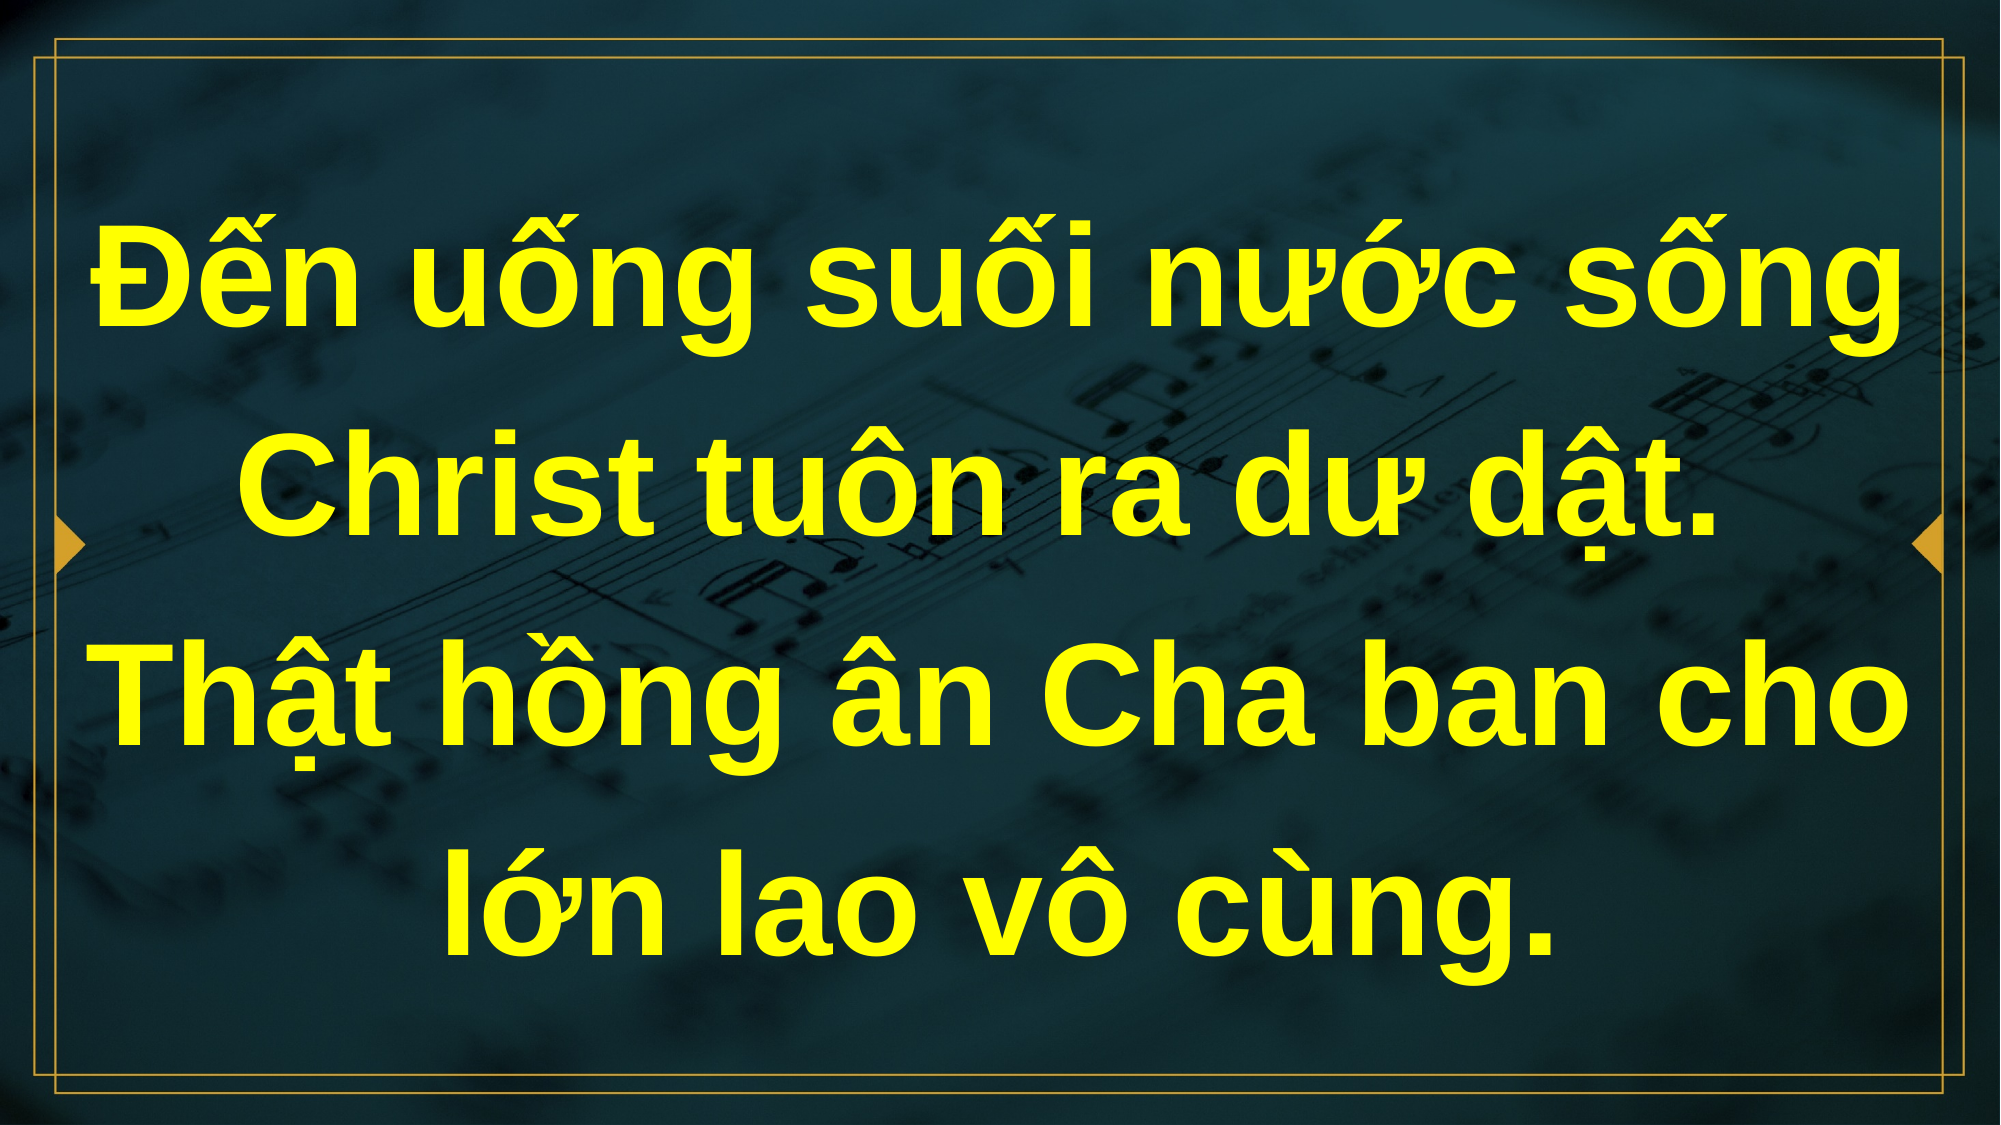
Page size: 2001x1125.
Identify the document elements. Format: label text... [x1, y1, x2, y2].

picture [0, 0, 2000, 1125]
title Đến uống suối nước sống Christ tuôn ra dư dật. Thật hồng ân Cha ban cho lớn lao vô cùng. [55, 53, 1945, 1077]
